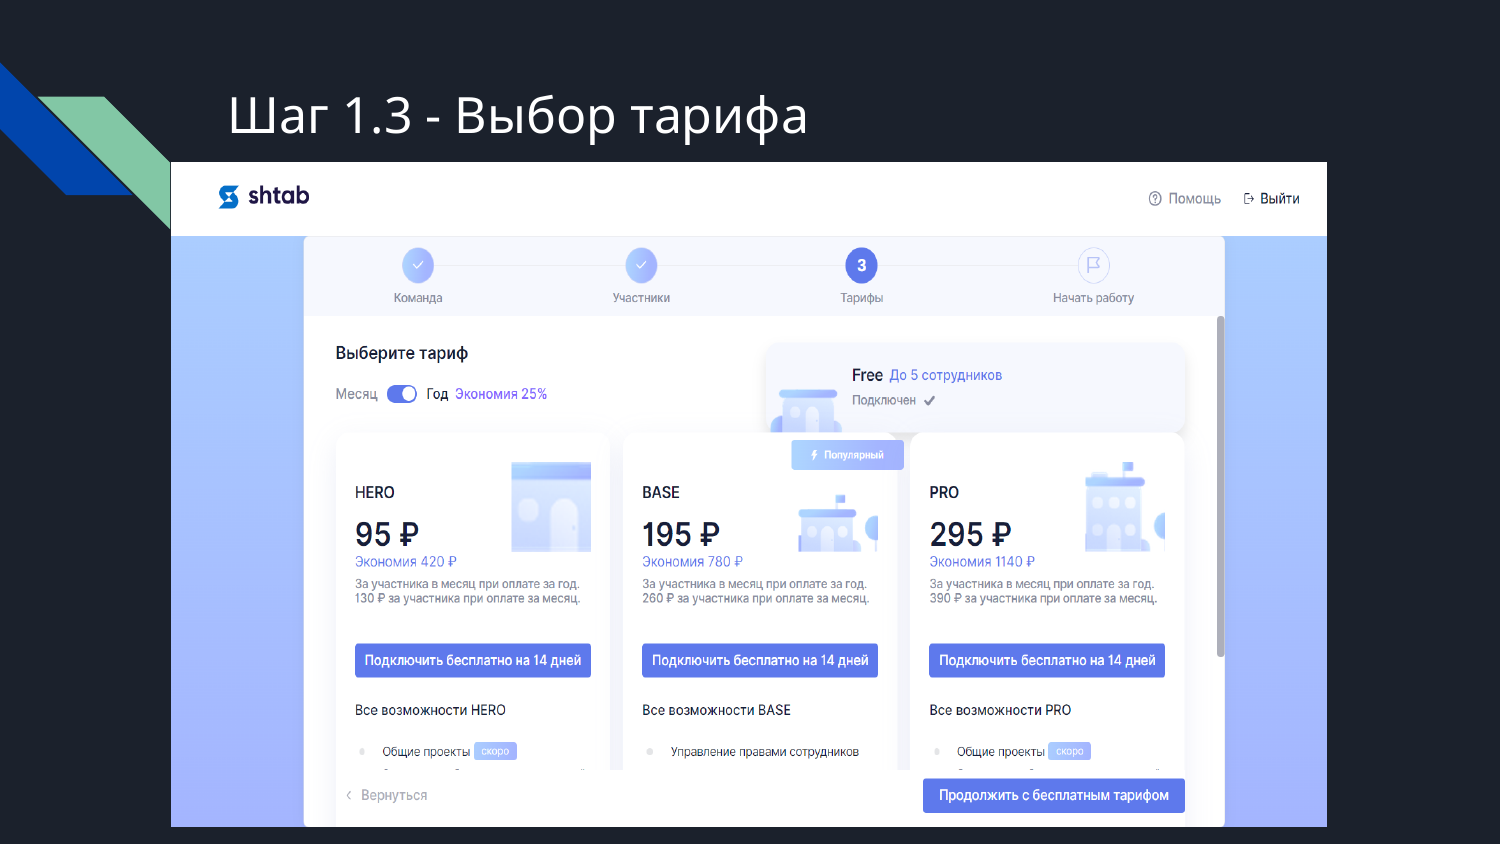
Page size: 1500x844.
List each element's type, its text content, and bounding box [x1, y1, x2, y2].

picture [171, 162, 1327, 828]
title Шаг 1.3 - Выбор тарифа [212, 64, 1368, 215]
